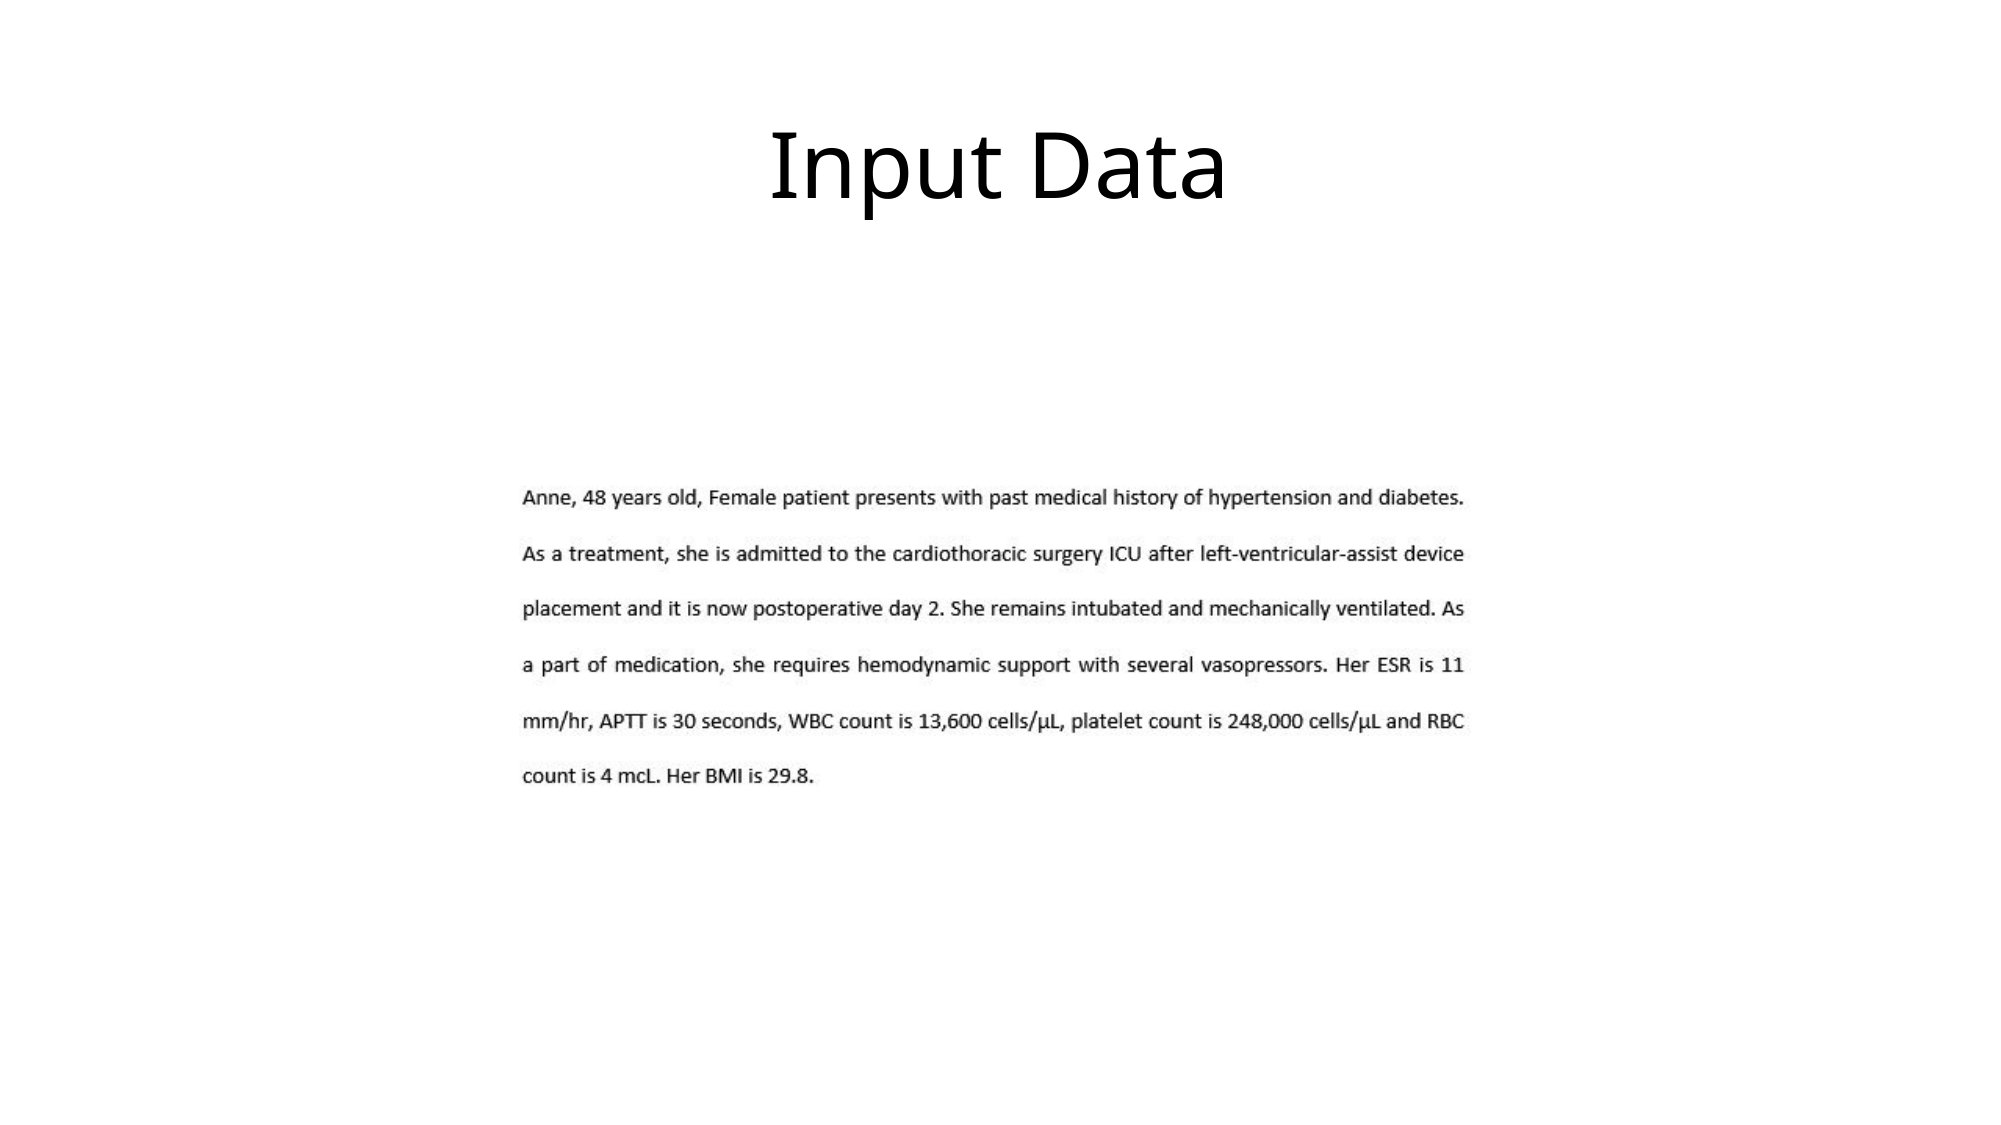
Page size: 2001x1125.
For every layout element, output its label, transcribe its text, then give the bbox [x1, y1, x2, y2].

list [457, 410, 1543, 902]
title Input Data [137, 59, 1863, 278]
